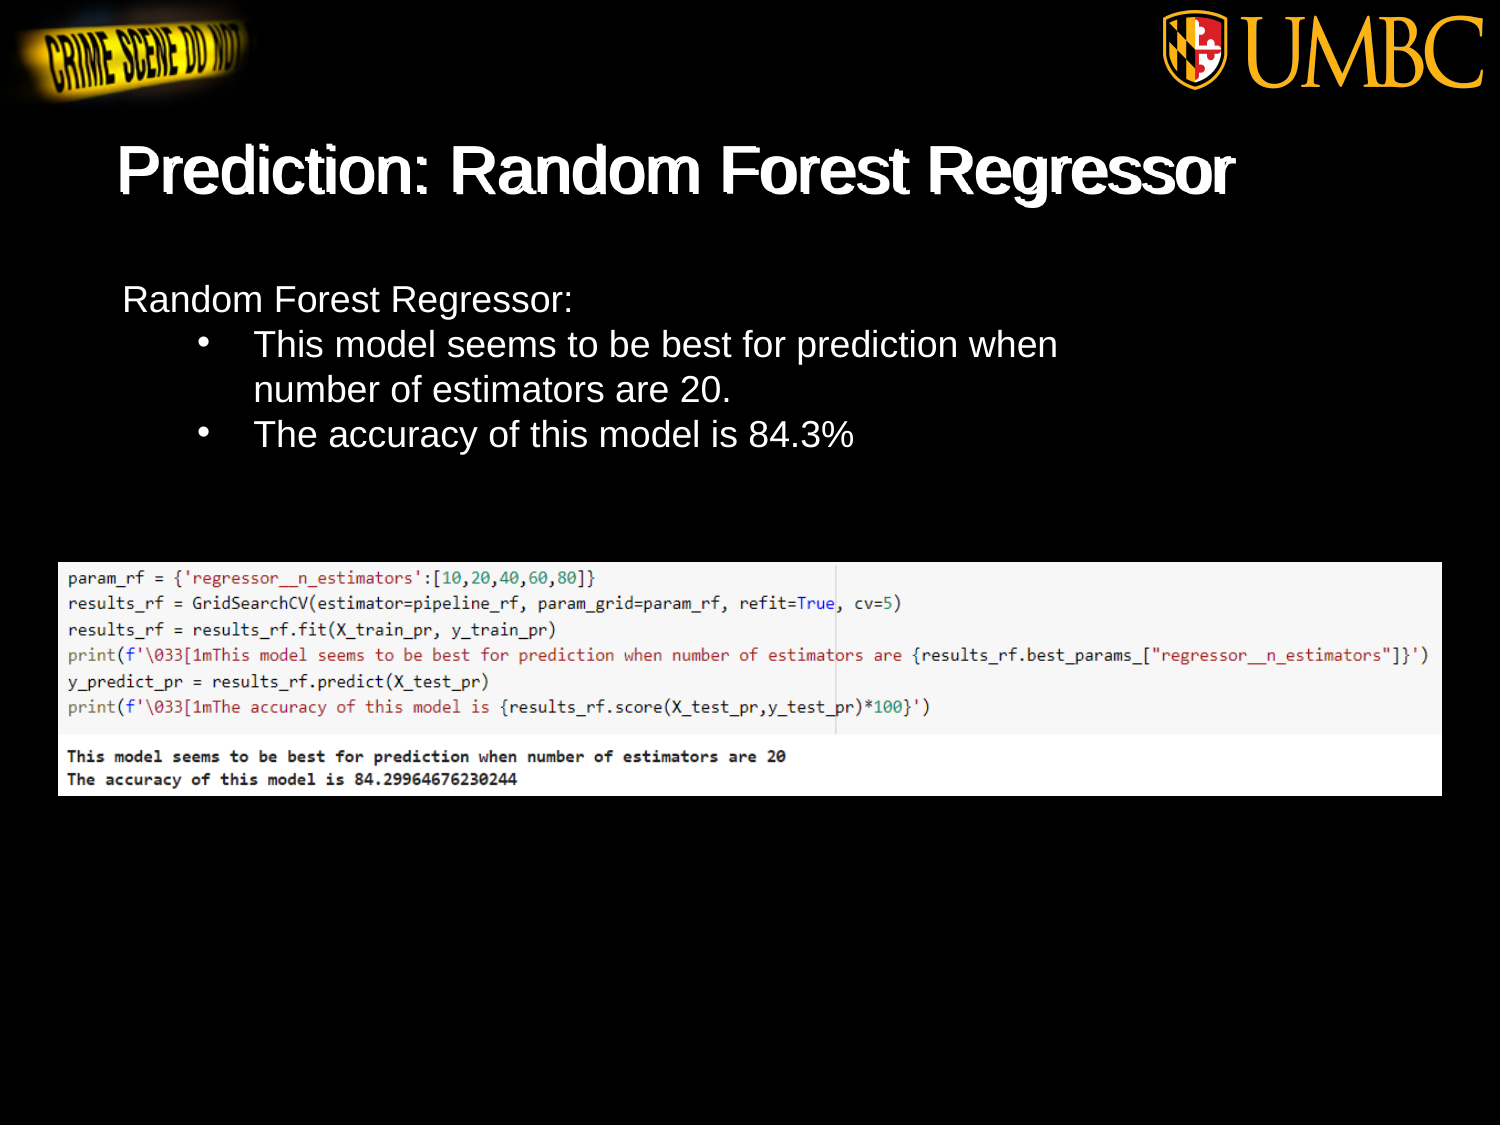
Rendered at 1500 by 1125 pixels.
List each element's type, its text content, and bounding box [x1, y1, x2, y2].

picture [0, 0, 1500, 1125]
title Prediction: Random Forest Regressor [100, 125, 1259, 286]
text_box Random Forest Regressor: This model seems to be best for prediction when number of estimators are 20. The accuracy of this model is 84.3% [107, 267, 1147, 507]
